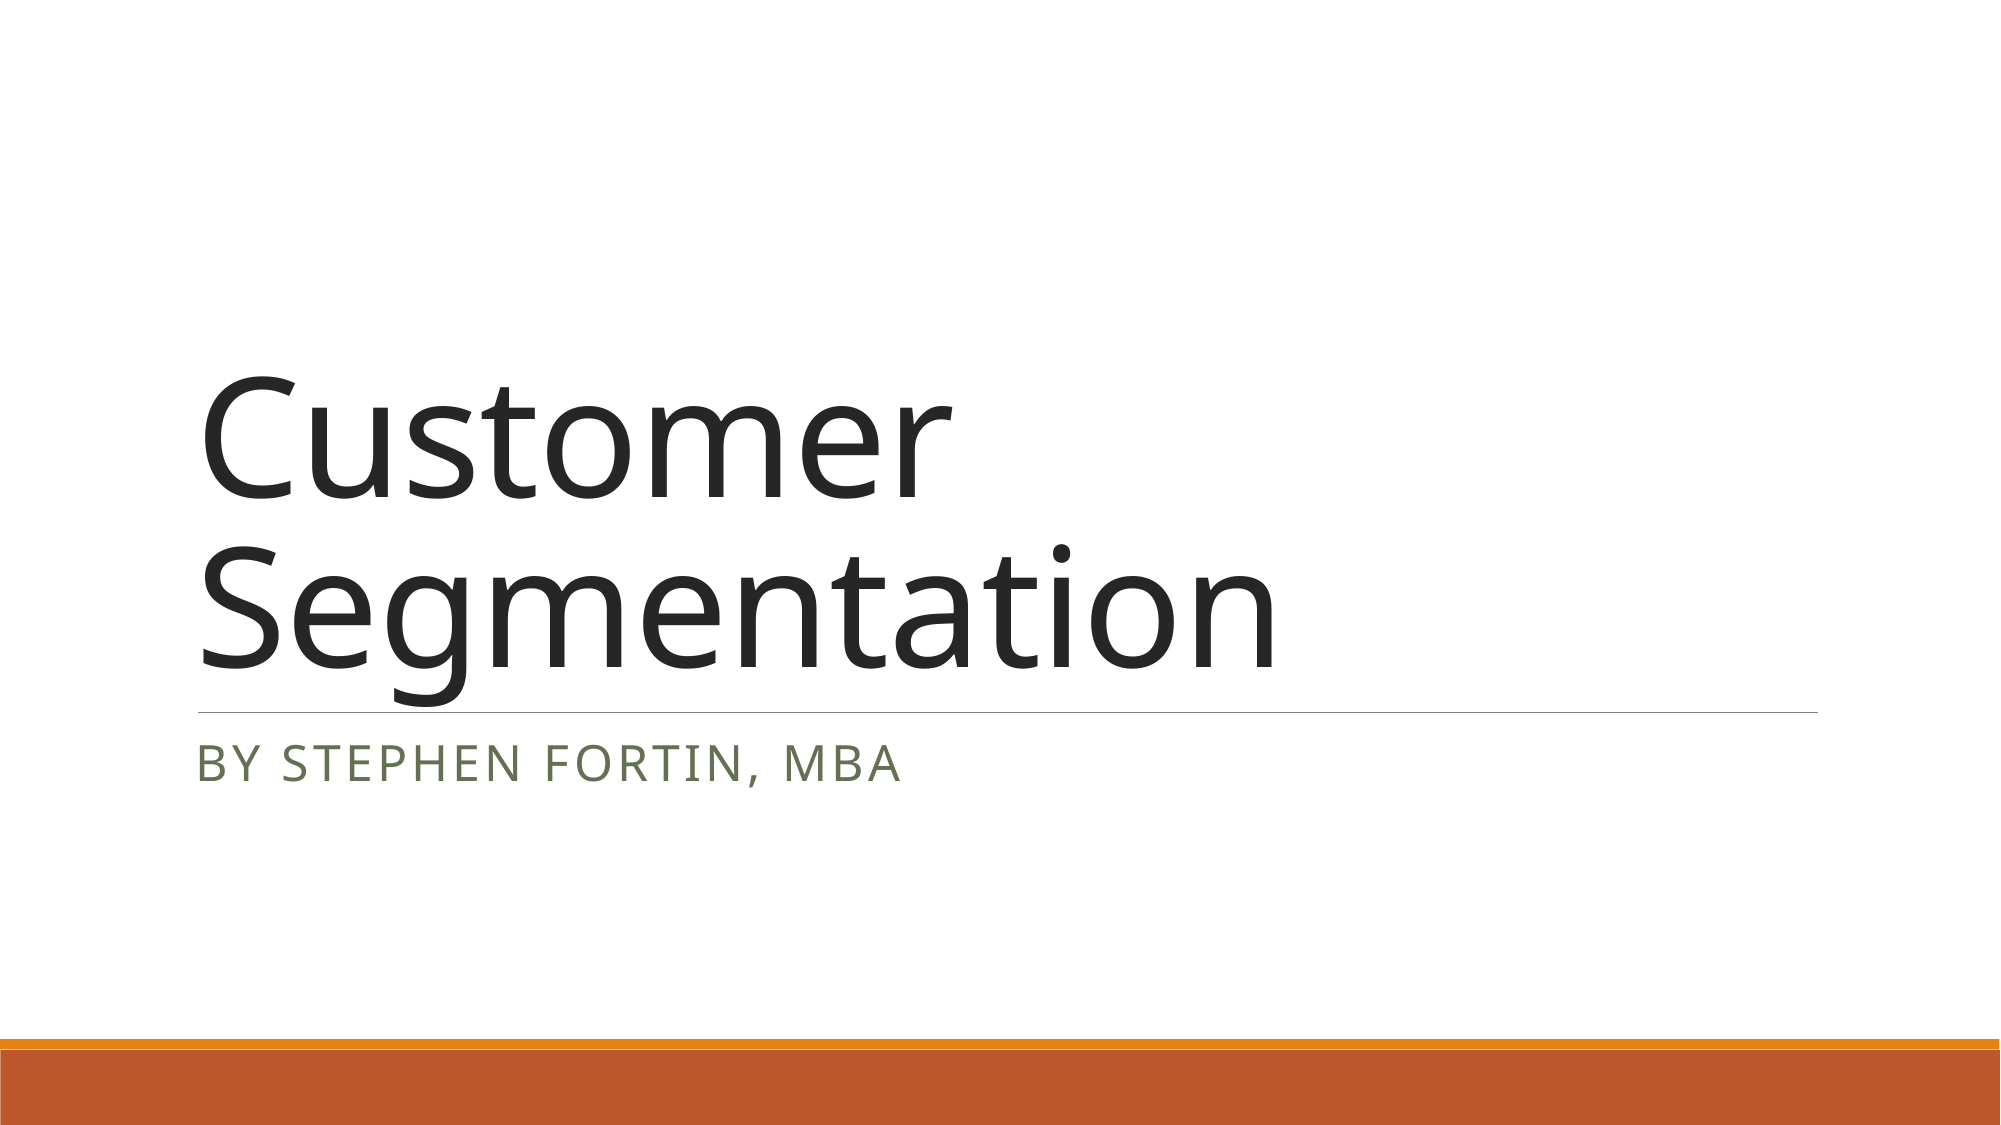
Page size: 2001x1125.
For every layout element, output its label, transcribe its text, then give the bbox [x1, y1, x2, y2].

title Customer Segmentation [180, 124, 1830, 710]
subtitle By Stephen Fortin, MBA [180, 730, 1831, 919]
